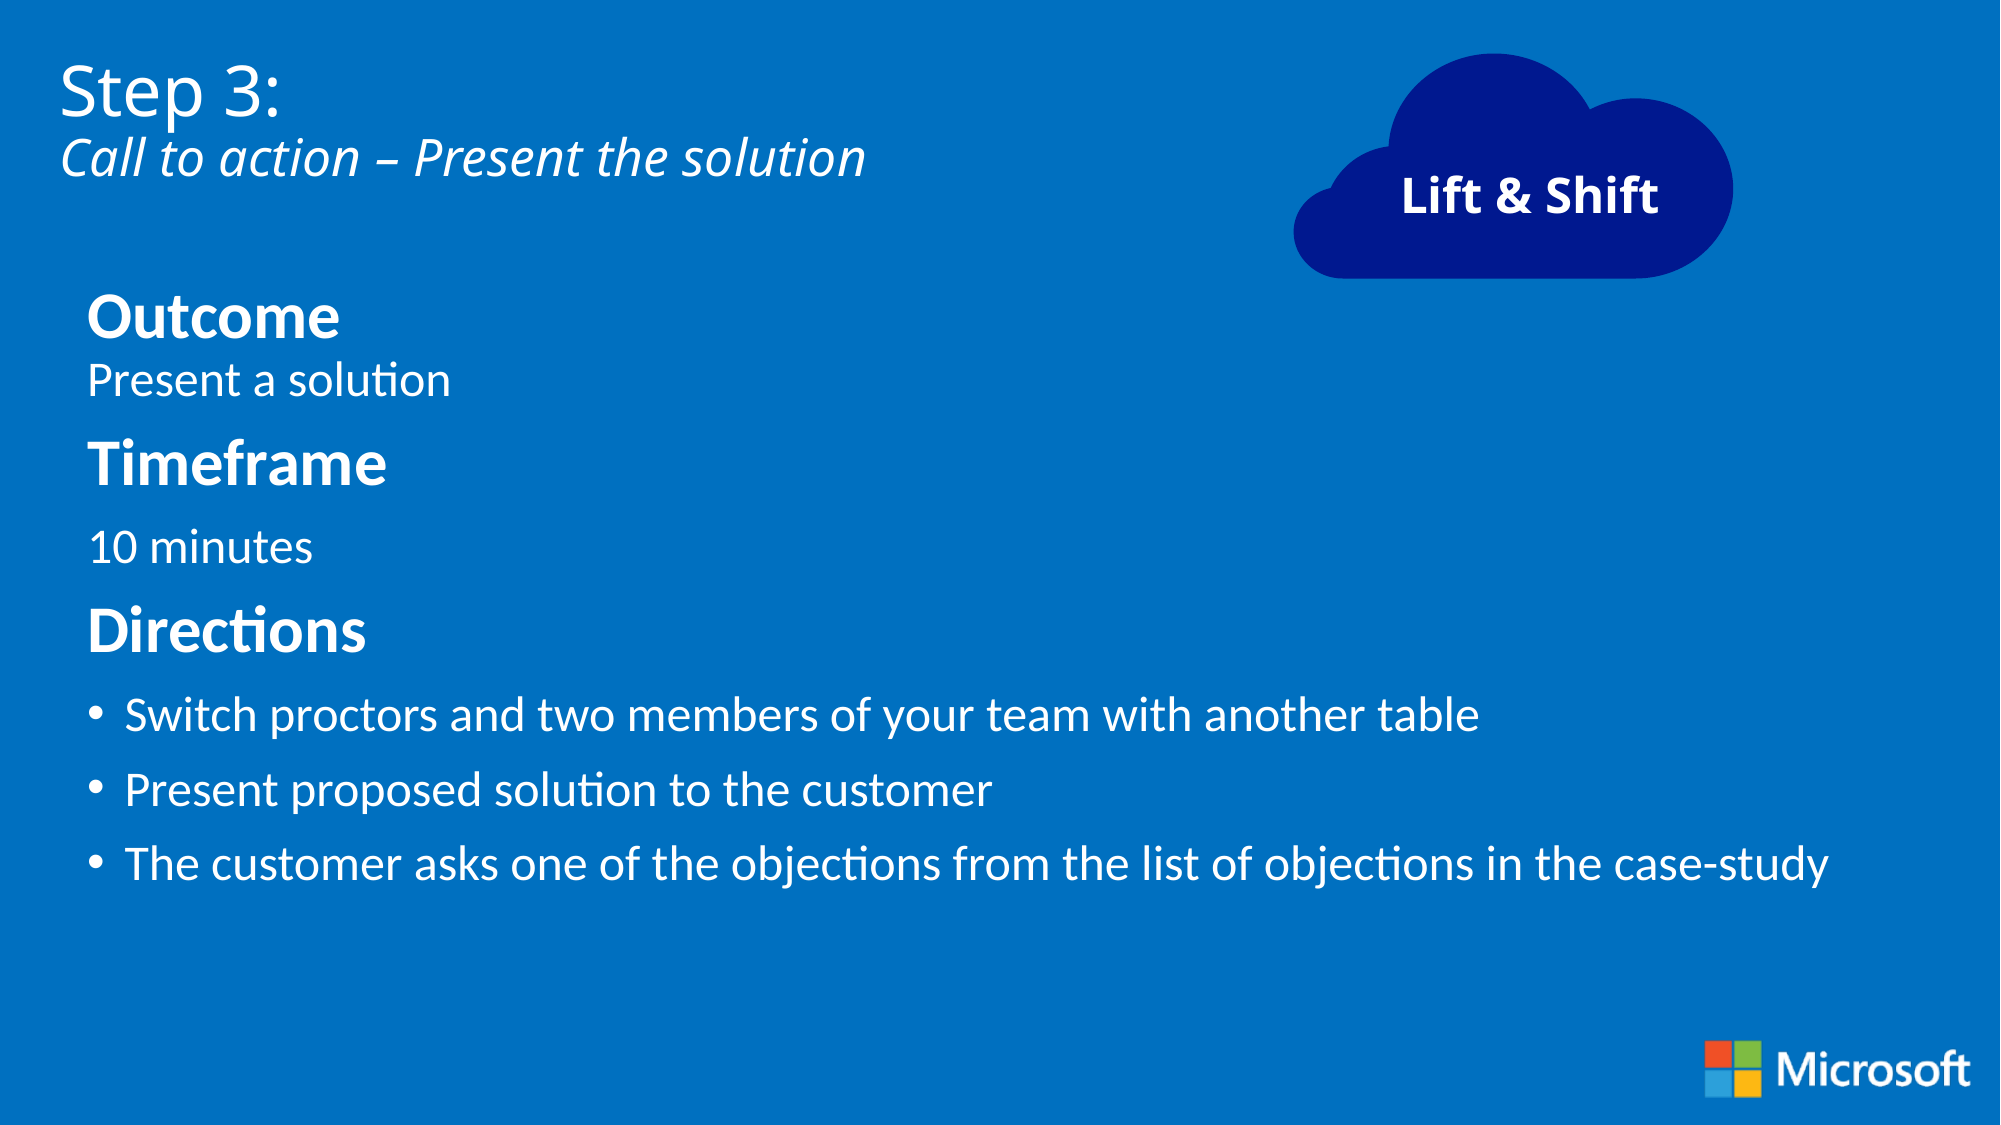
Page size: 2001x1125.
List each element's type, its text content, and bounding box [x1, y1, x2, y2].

title Step 3: Call to action – Present the solution [44, 47, 1930, 195]
text_box [1293, 53, 1734, 279]
text_box Lift & Shift [1350, 154, 1709, 226]
list Outcome Present a solution Timeframe 10 minutes Directions Switch proctors and two members of your team with another table Present proposed solution to the customer The customer asks one of the objections from the list of objections in the case-study [72, 273, 1930, 809]
picture [1703, 1039, 1973, 1098]
